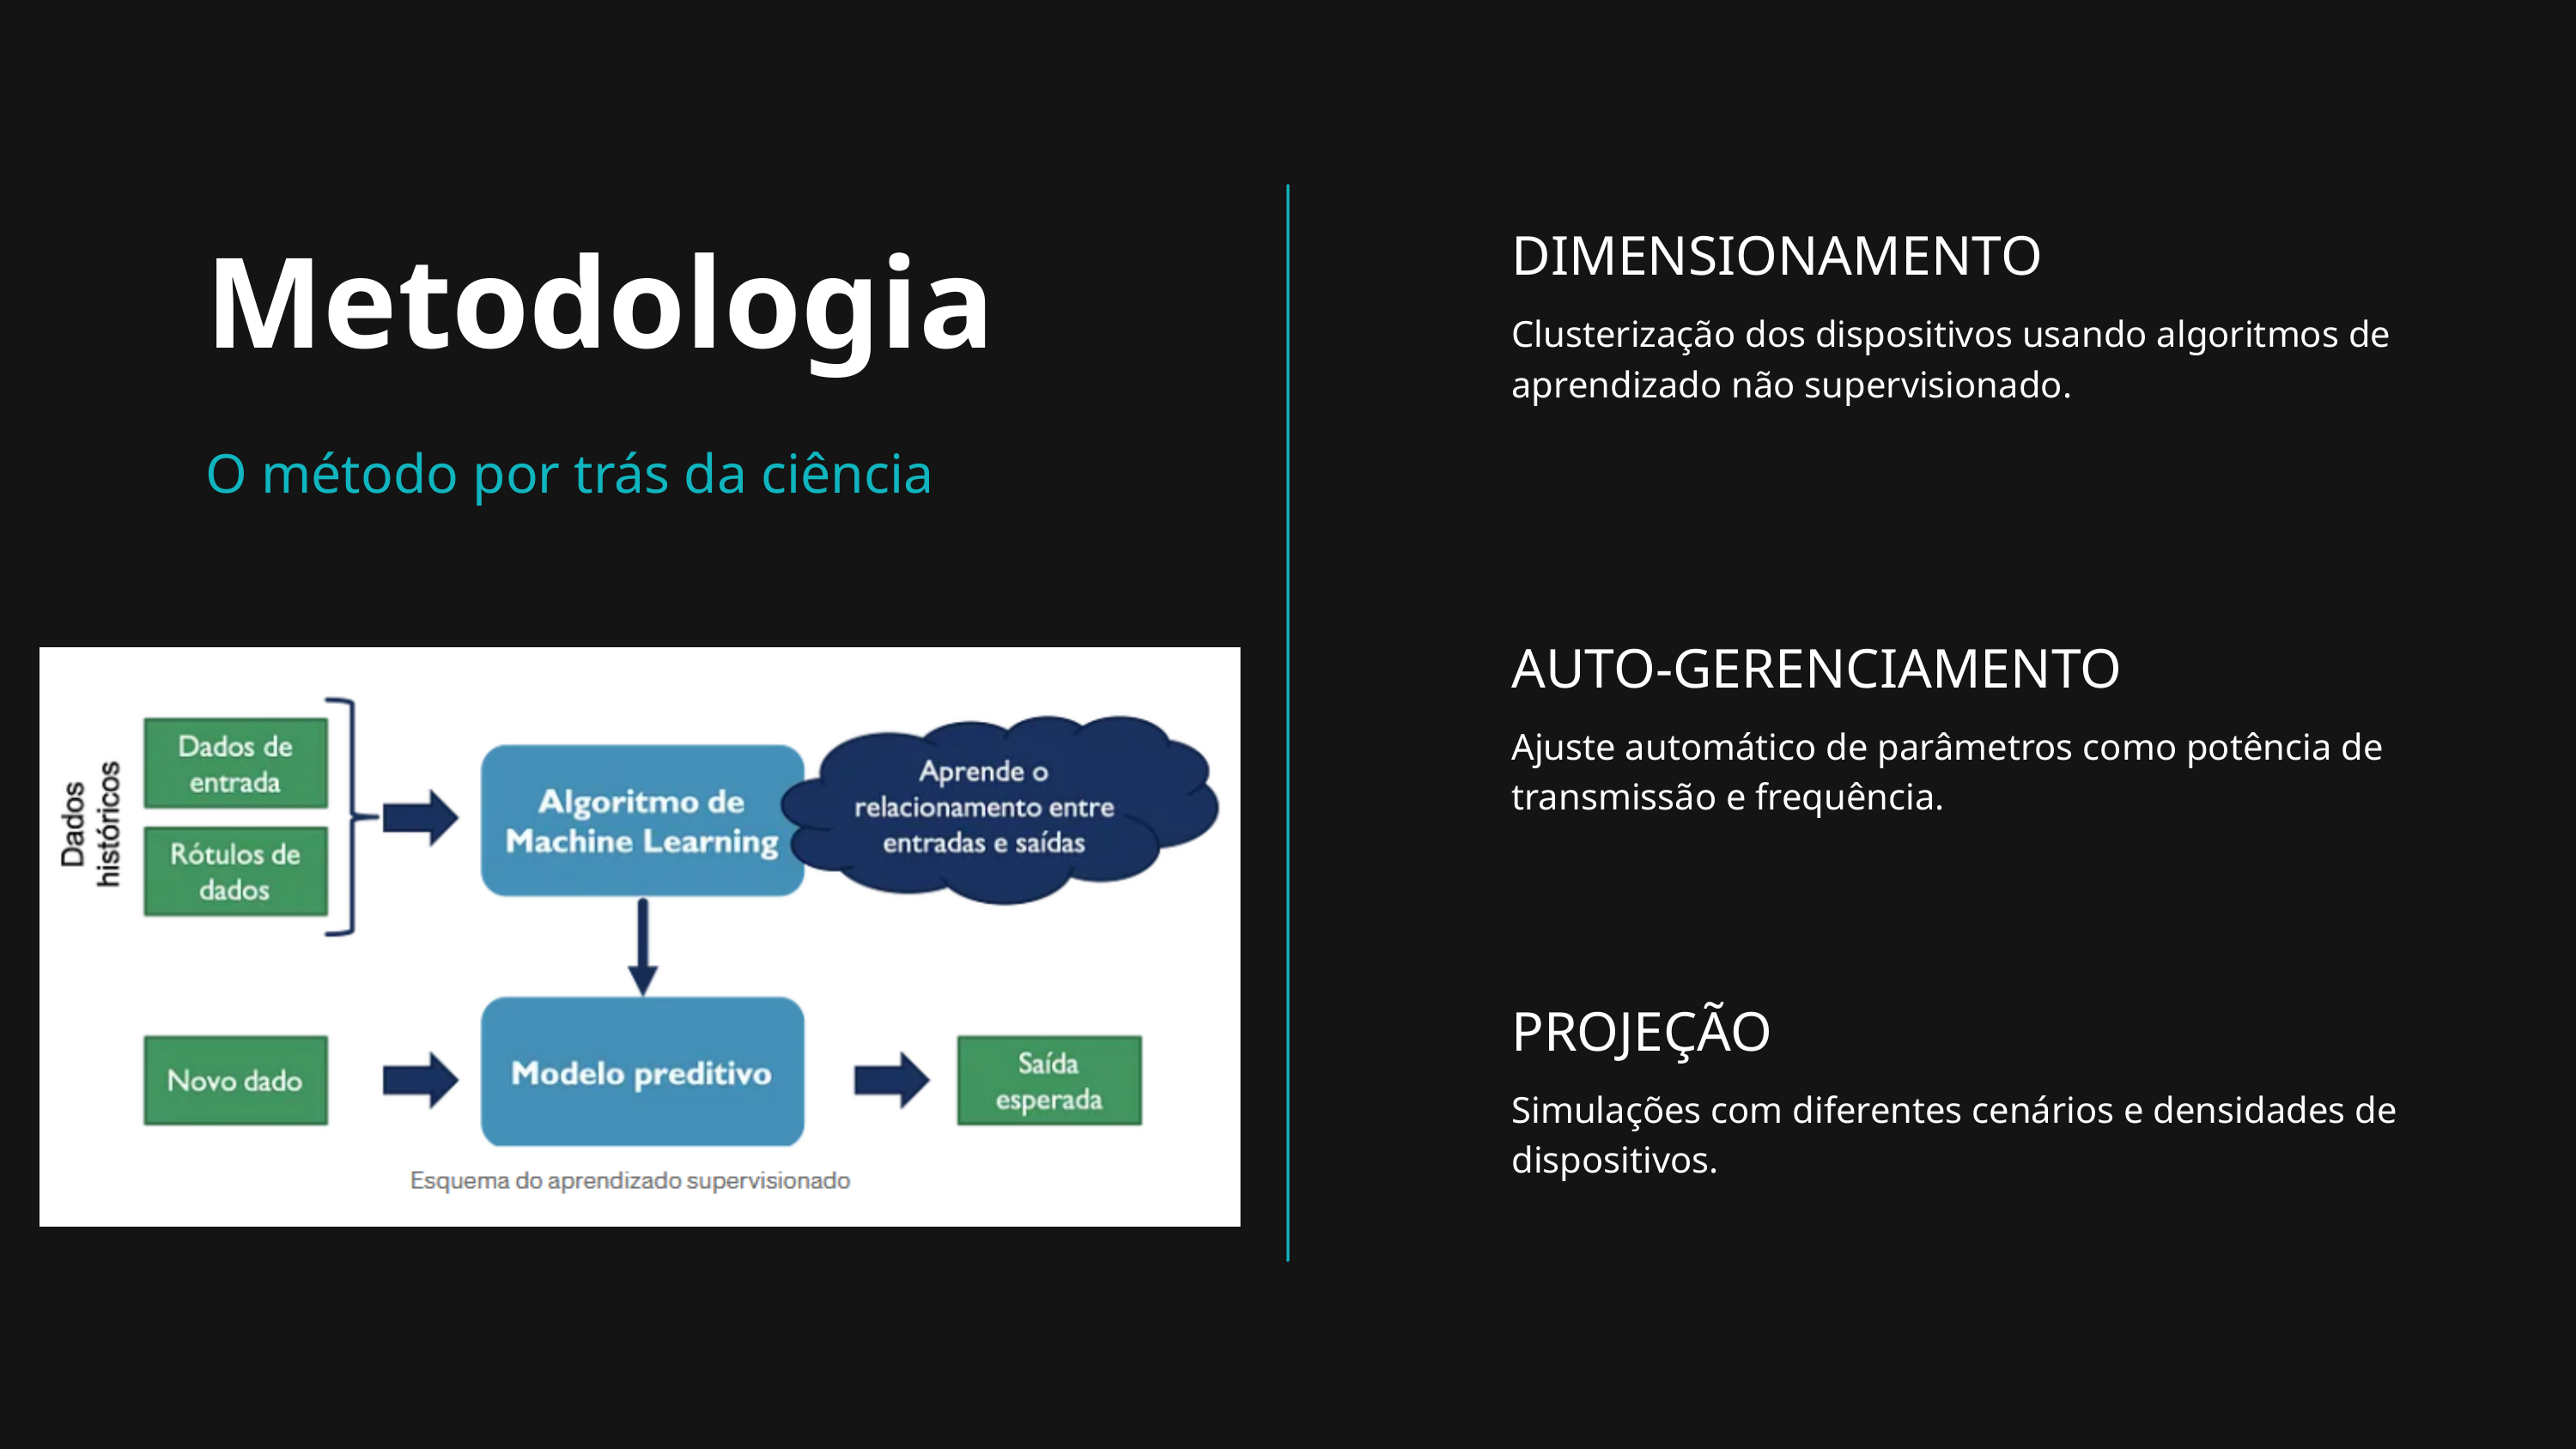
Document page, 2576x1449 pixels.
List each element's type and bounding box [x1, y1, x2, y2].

text_box [1511, 634, 2400, 814]
text_box [1511, 997, 2400, 1227]
text_box [39, 647, 1241, 1227]
text_box [205, 221, 1075, 441]
text_box [1511, 221, 2400, 451]
